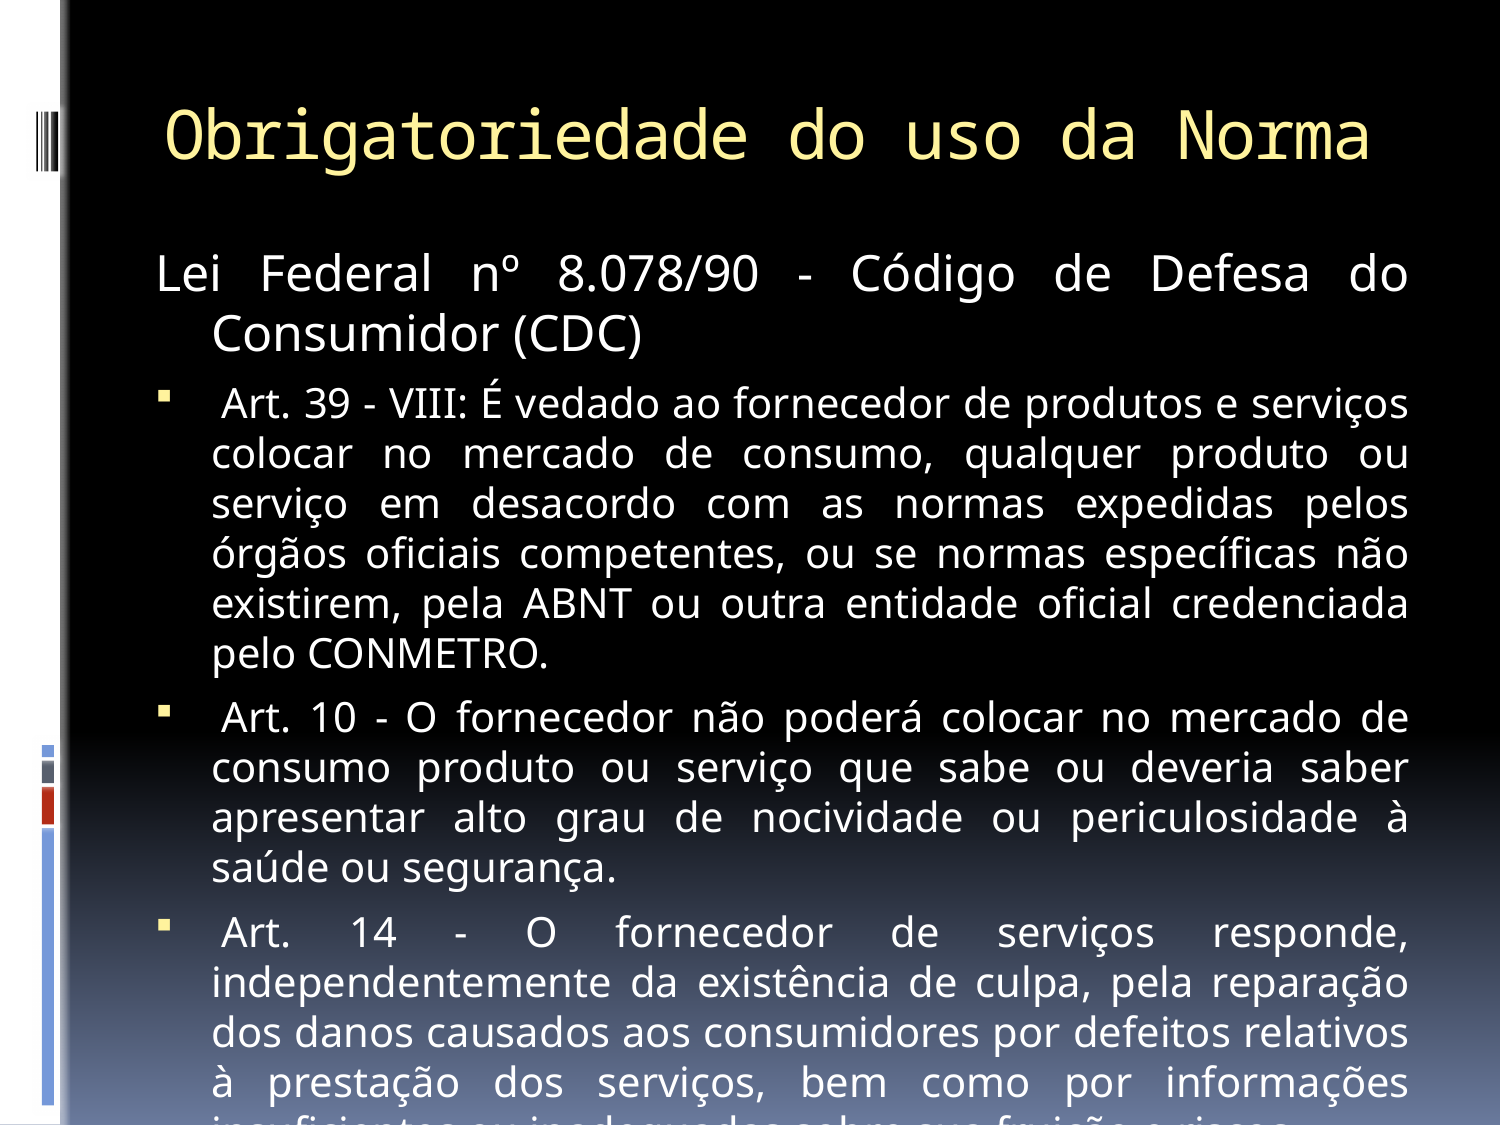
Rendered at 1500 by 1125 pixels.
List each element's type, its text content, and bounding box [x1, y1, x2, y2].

title Obrigatoriedade do uso da Norma [150, 83, 1425, 234]
list Lei Federal nº 8.078/90 - Código de Defesa do Consumidor (CDC) Art. 39 - VIII: É vedado ao fornecedor de produtos e serviços colocar no mercado de consumo, qualquer produto ou serviço em desacordo com as normas expedidas pelos órgãos oficiais competentes, ou se normas específicas não existirem, pela ABNT ou outra entidade oficial credenciada pelo CONMETRO. Art. 10 - O fornecedor não poderá colocar no mercado de consumo produto ou serviço que sabe ou deveria saber apresentar alto grau de nocividade ou periculosidade à saúde ou segurança. Art. 14 - O fornecedor de serviços responde, independentemente da existência de culpa, pela reparação dos danos causados aos consumidores por defeitos relativos à prestação dos serviços, bem como por informações insuficientes ou inadequadas sobre sua fruição e riscos. [128, 234, 1425, 1079]
